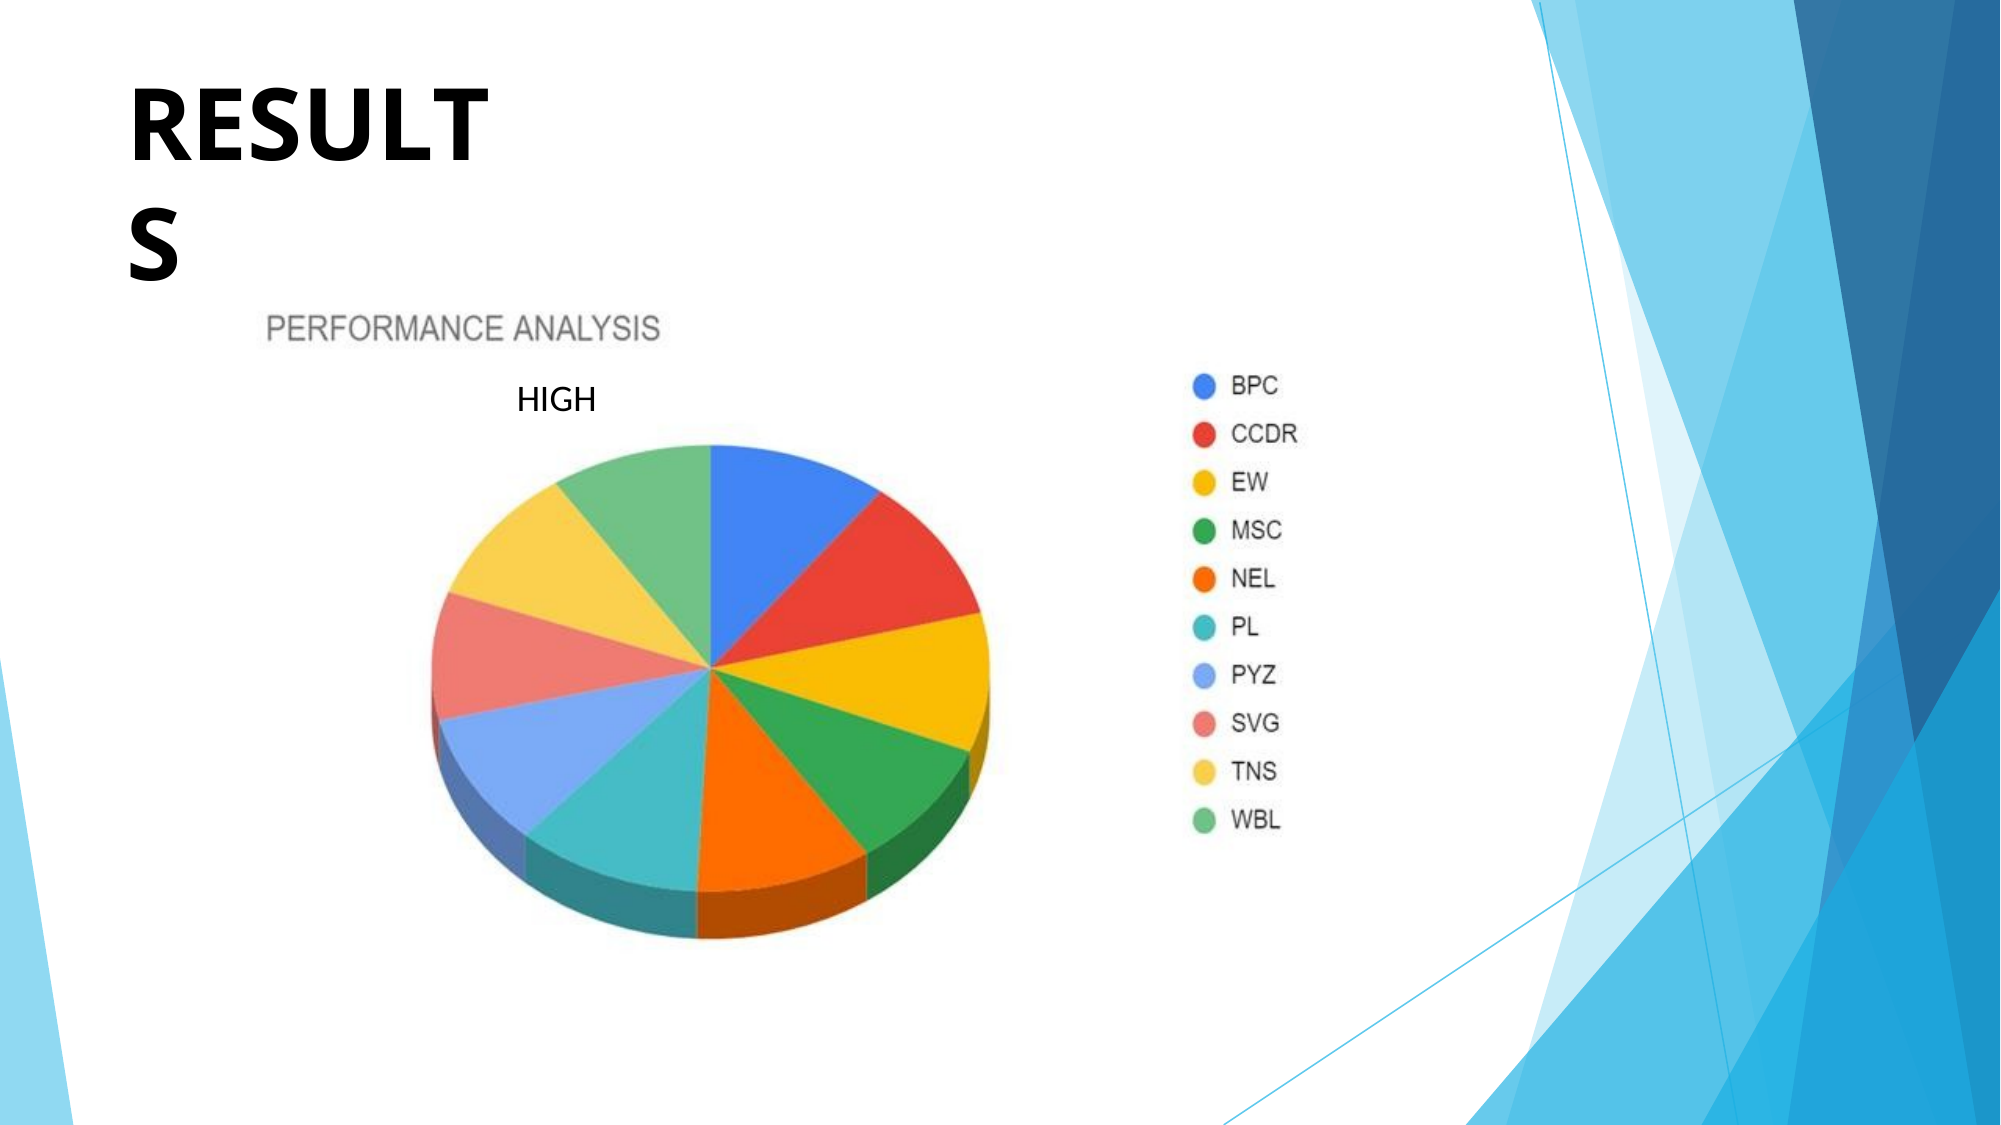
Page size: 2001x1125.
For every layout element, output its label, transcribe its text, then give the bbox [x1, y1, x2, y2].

picture [232, 274, 1332, 1051]
text_box RESULTS [123, 58, 533, 301]
